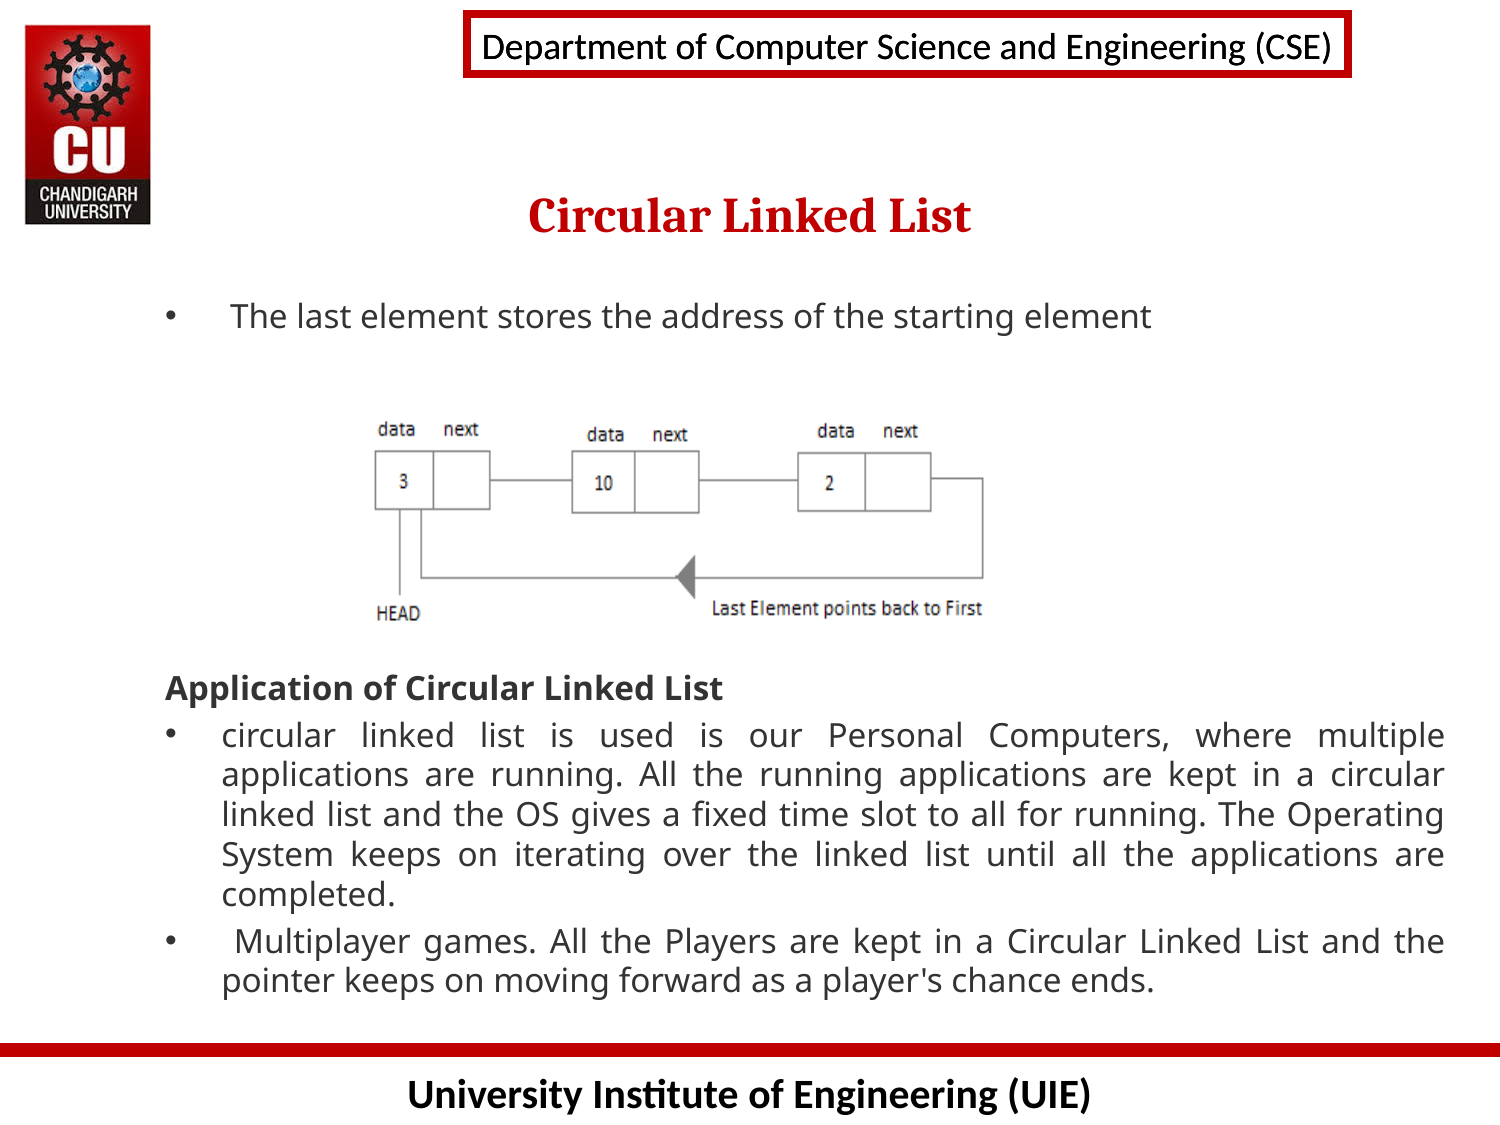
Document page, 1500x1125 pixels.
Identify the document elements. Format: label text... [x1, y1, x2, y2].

picture [262, 362, 1089, 669]
title Circular Linked List [99, 162, 1400, 263]
picture [24, 24, 151, 225]
list The last element stores the address of the starting element Application of Circular Linked List circular linked list is used is our Personal Computers, where multiple applications are running. All the running applications are kept in a circular linked list and the OS gives a fixed time slot to all for running. The Operating System keeps on iterating over the linked list until all the applications are completed. Multiplayer games. All the Players are kept in a Circular Linked List and the pointer keeps on moving forward as a player's chance ends. [150, 287, 1463, 1025]
